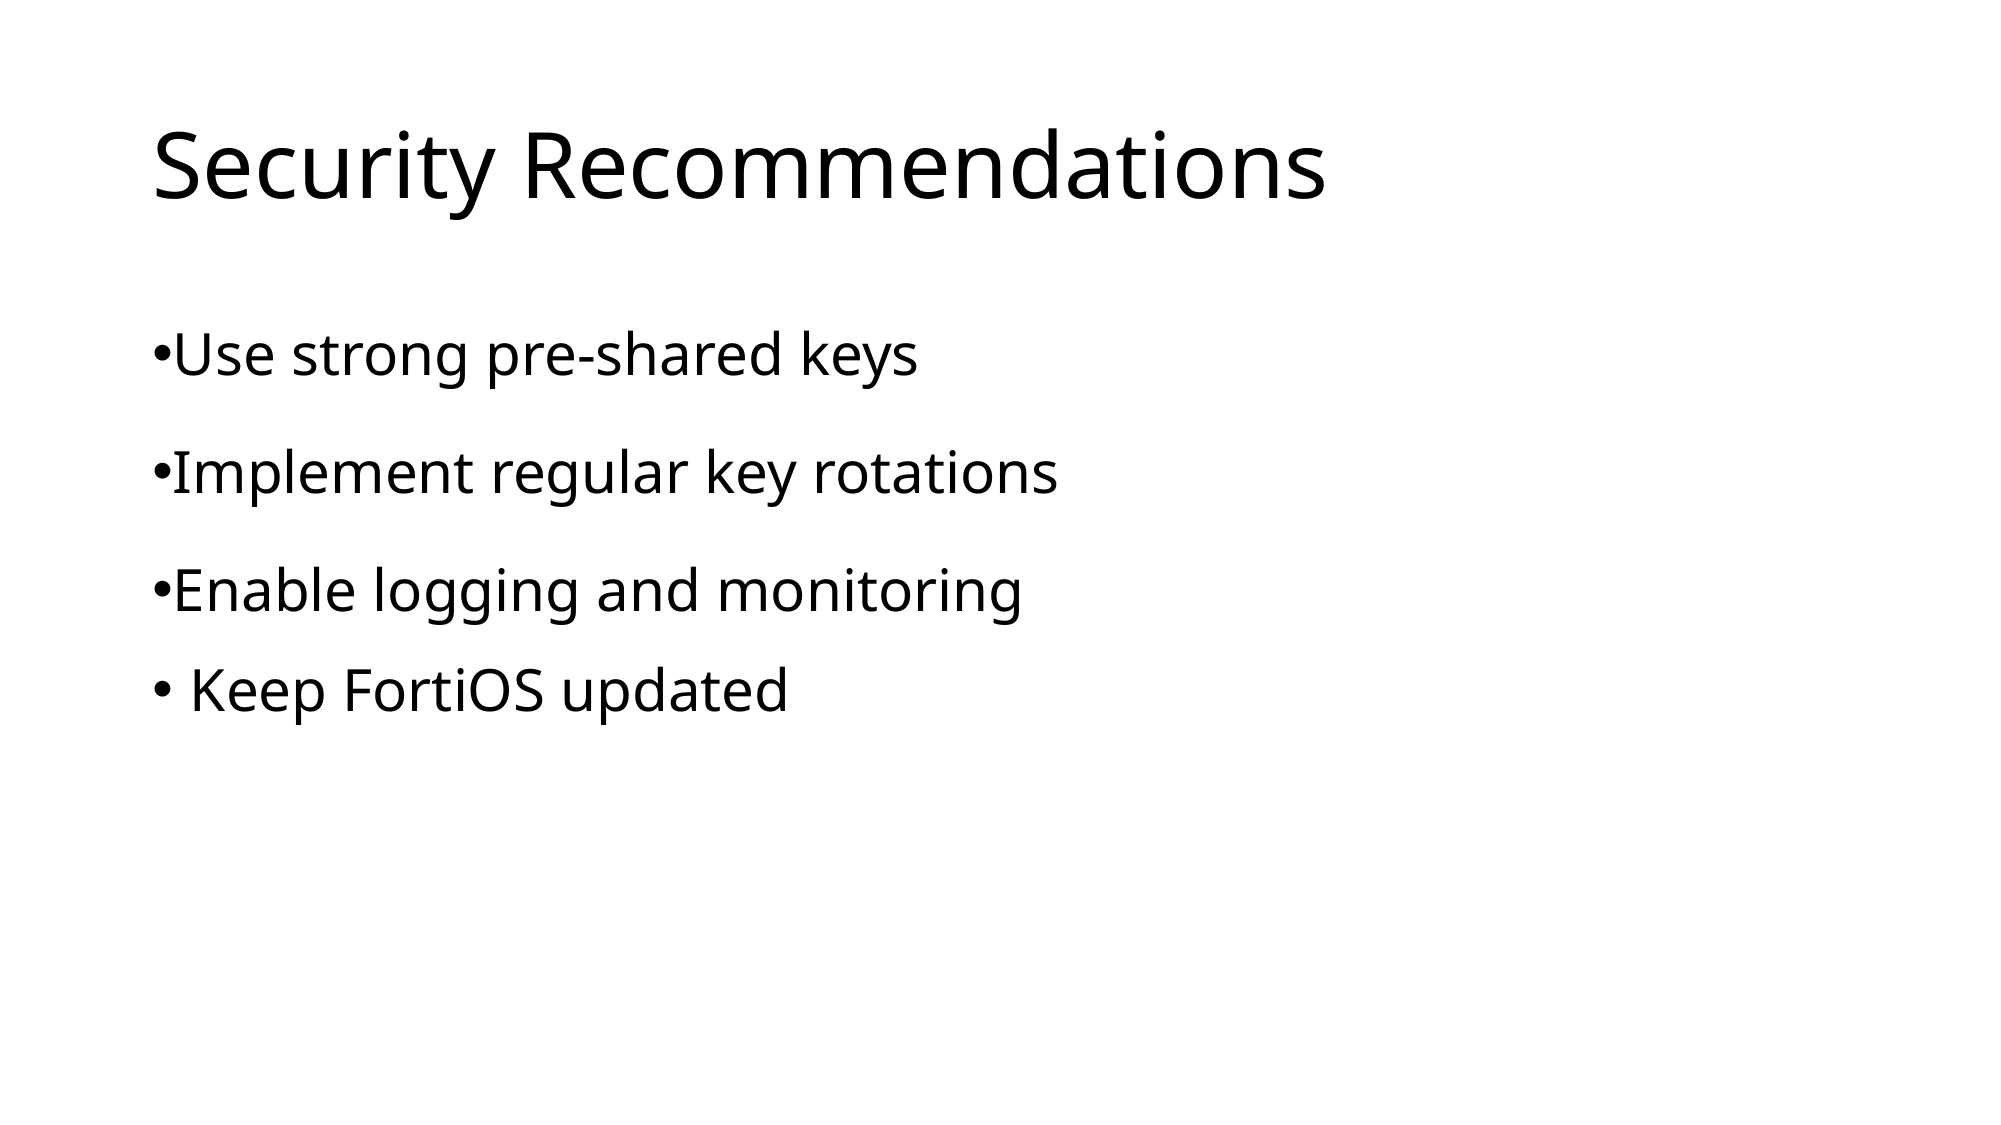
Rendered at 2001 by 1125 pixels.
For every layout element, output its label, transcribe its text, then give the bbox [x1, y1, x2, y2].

title Security Recommendations [137, 59, 1863, 278]
list Use strong pre-shared keys Implement regular key rotations Enable logging and monitoring Keep FortiOS updated [137, 299, 1863, 1014]
